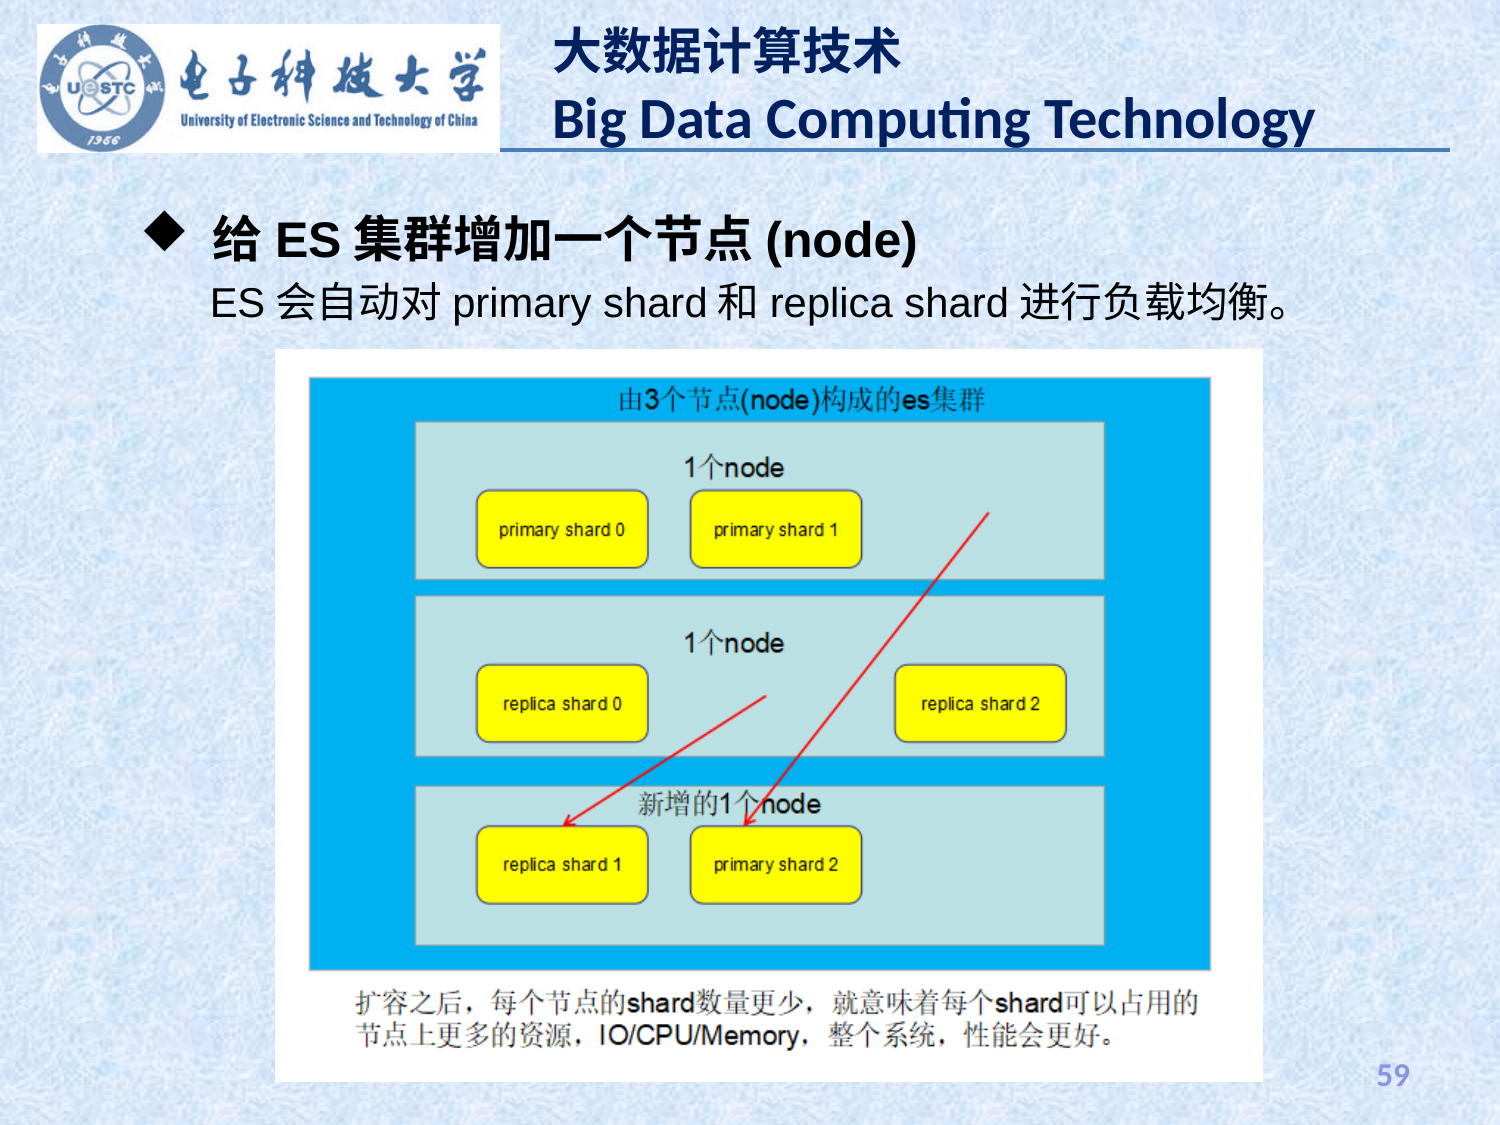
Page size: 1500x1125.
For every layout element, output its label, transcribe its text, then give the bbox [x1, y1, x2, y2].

text_box 给ES集群增加一个节点(node) ES会自动对primary shard和replica shard进行负载均衡。 [125, 199, 1438, 335]
slide_number 59 [1074, 1042, 1425, 1103]
picture [0, 0, 1500, 1125]
text_box 大数据计算技术 Big Data Computing Technology [537, 12, 1450, 149]
